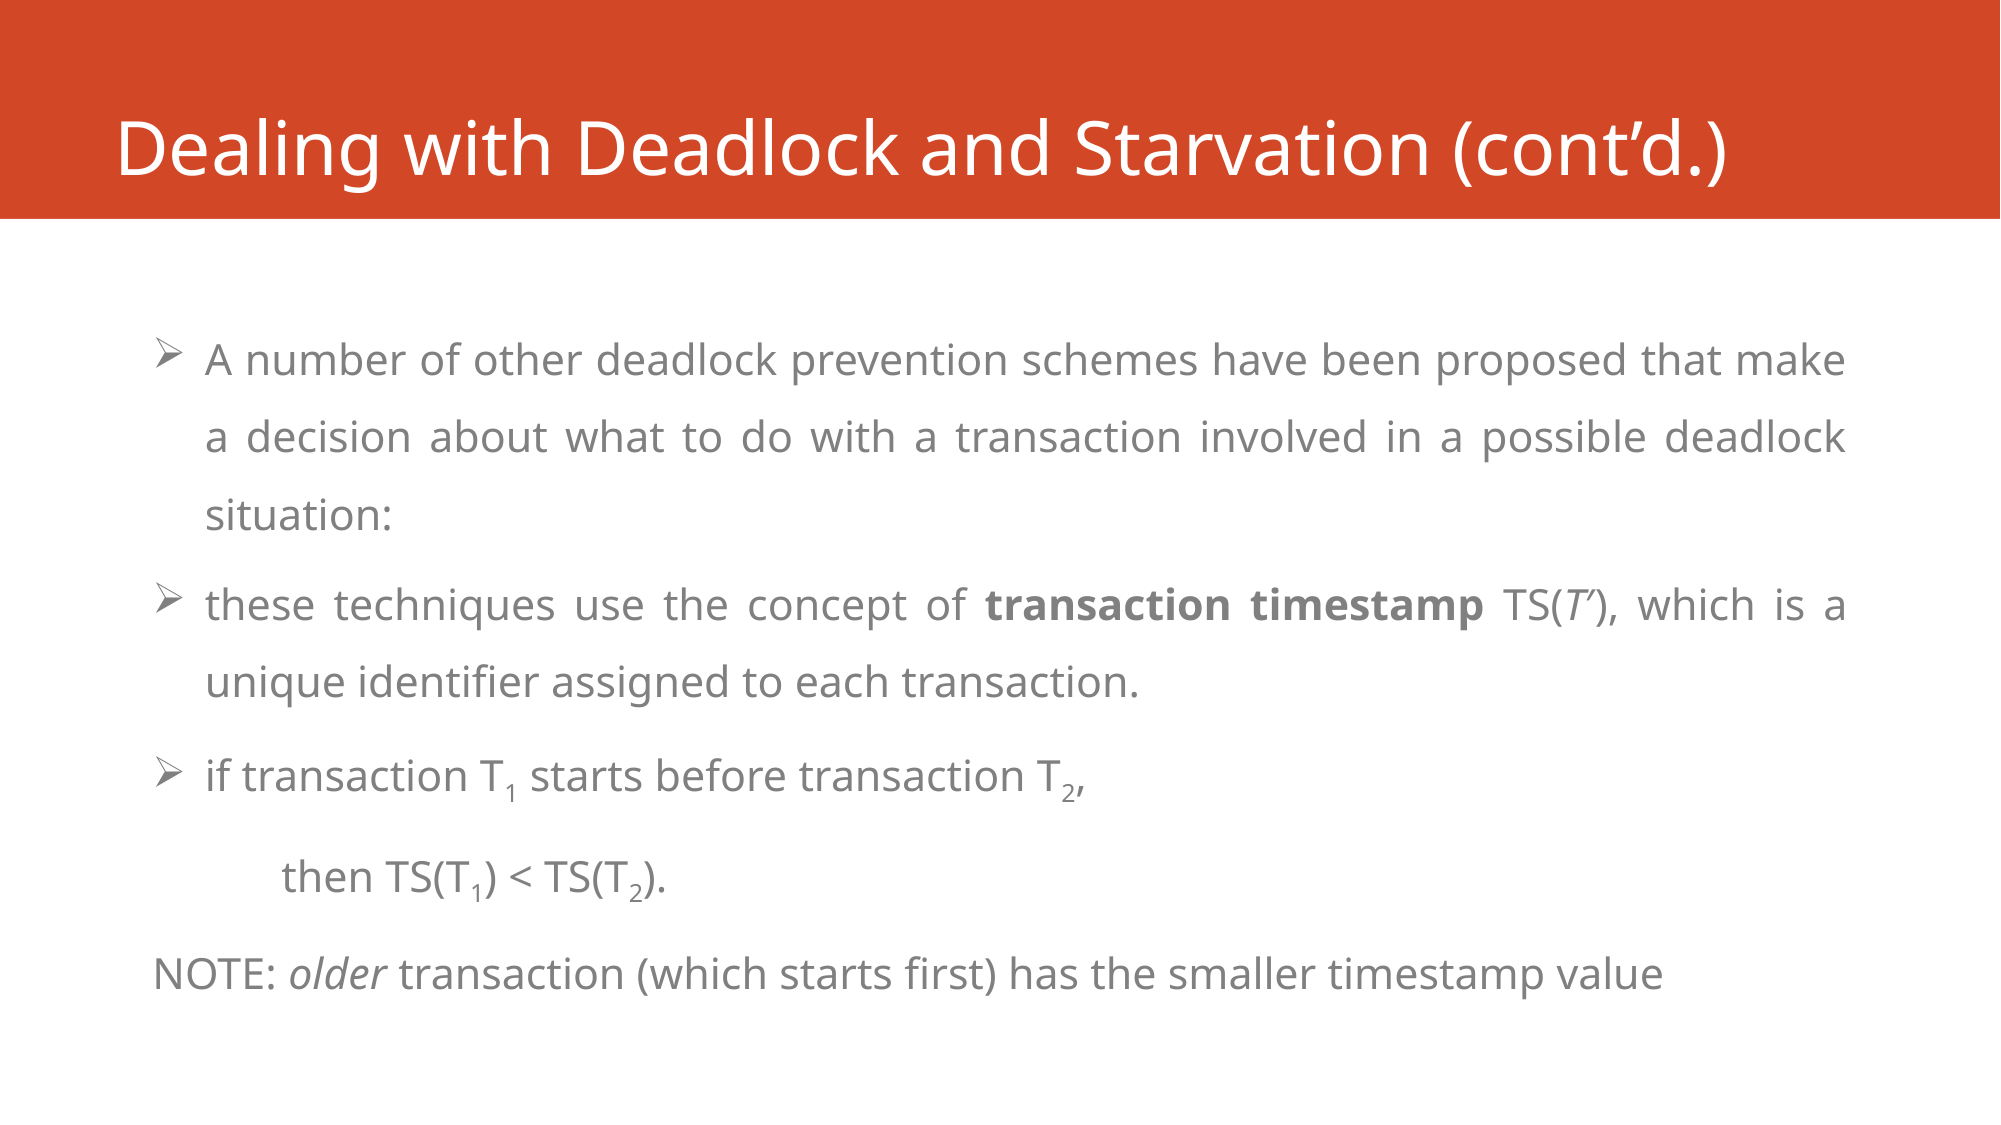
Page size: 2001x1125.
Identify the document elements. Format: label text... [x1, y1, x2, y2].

title Dealing with Deadlock and Starvation (cont’d.) [99, 0, 1863, 199]
list A number of other deadlock prevention schemes have been proposed that make a decision about what to do with a transaction involved in a possible deadlock situation: these techniques use the concept of transaction timestamp TS(T′), which is a unique identifier assigned to each transaction. if transaction T1 starts before transaction T2, then TS(T1) < TS(T2). NOTE: older transaction (which starts first) has the smaller timestamp value [137, 299, 1863, 1014]
